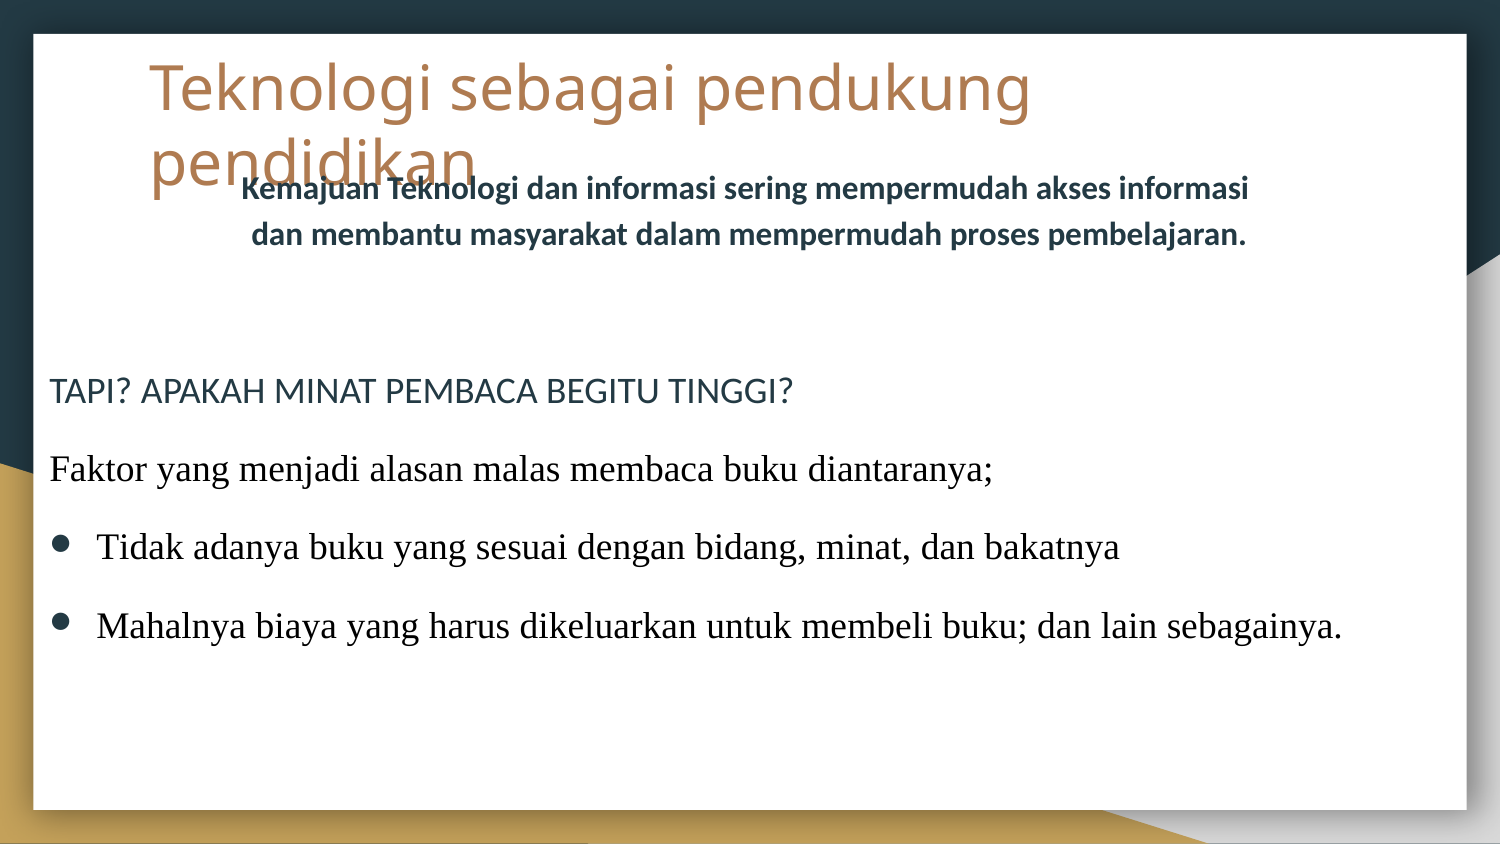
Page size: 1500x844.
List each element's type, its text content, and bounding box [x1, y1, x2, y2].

list Kemajuan Teknologi dan informasi sering mempermudah akses informasi dan membantu masyarakat dalam mempermudah proses pembelajaran. TAPI? APAKAH MINAT PEMBACA BEGITU TINGGI? Faktor yang menjadi alasan malas membaca buku diantaranya; Tidak adanya buku yang sesuai dengan bidang, minat, dan bakatnya Mahalnya biaya yang harus dikeluarkan untuk membeli buku; dan lain sebagainya. [34, 145, 1466, 808]
title Teknologi sebagai pendukung pendidikan [134, 33, 1366, 145]
